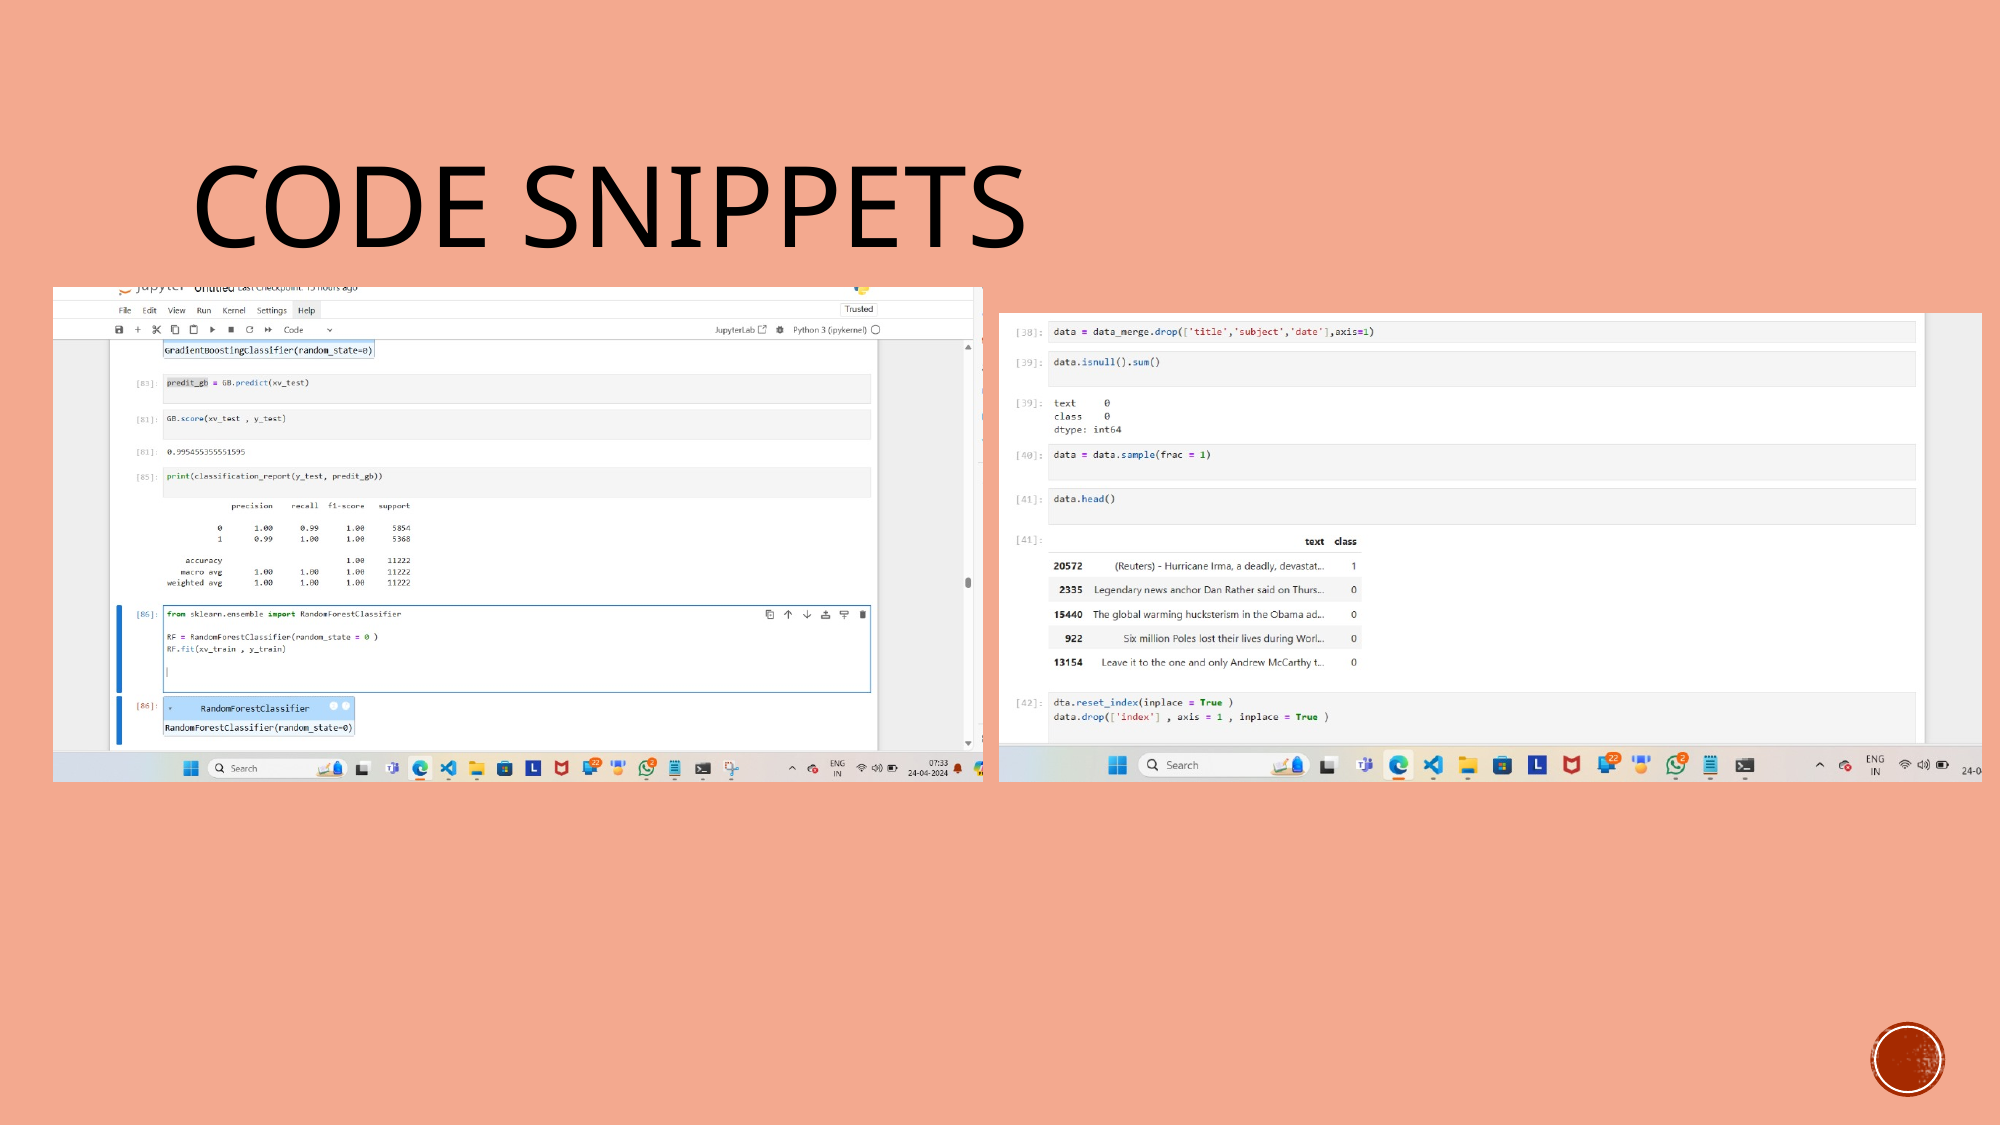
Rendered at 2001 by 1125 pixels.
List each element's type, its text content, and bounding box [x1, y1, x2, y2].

picture [999, 313, 1982, 782]
title Code Snippets [175, 79, 1826, 344]
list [57, 290, 982, 780]
